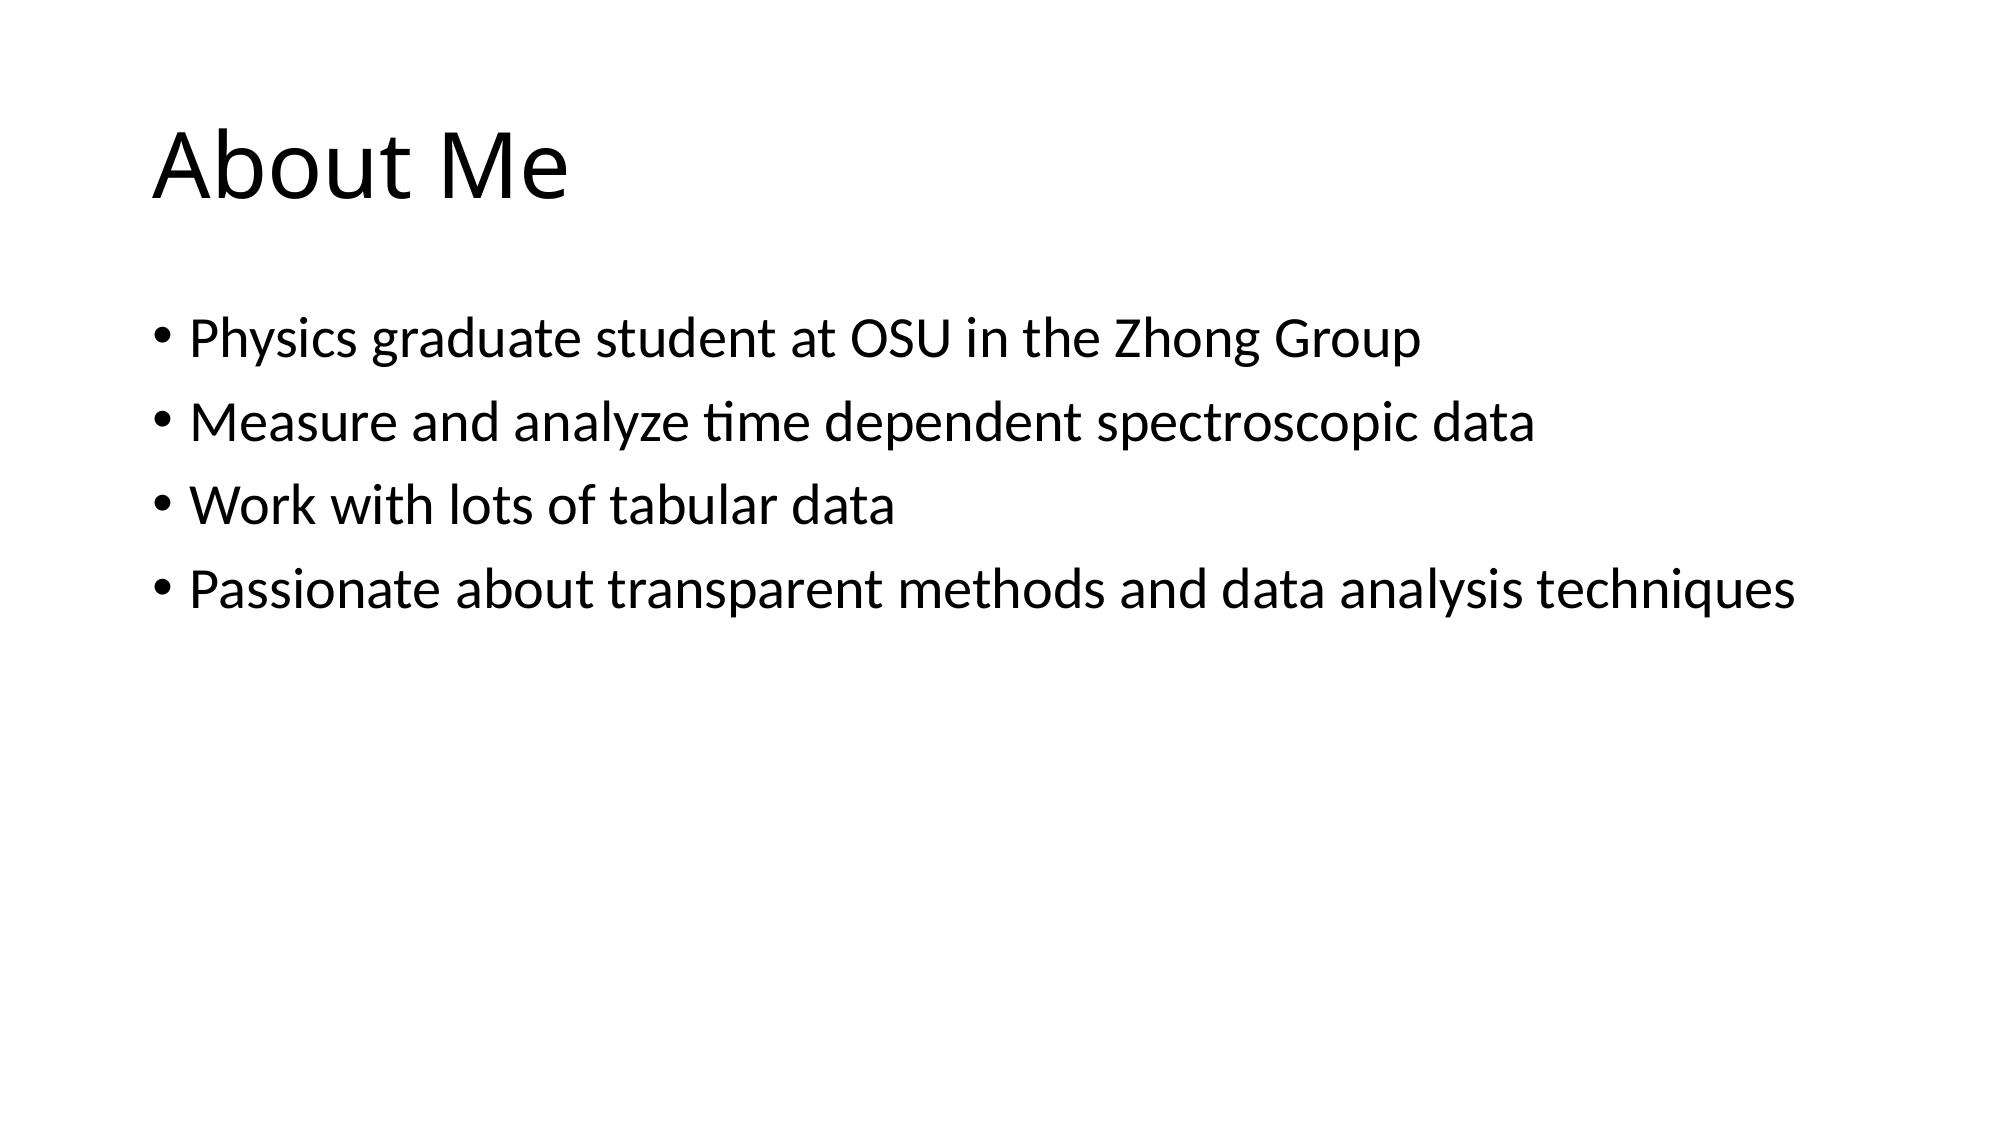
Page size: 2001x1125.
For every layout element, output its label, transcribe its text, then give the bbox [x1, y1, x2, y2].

title About Me [137, 59, 1863, 278]
list Physics graduate student at OSU in the Zhong Group Measure and analyze time dependent spectroscopic data Work with lots of tabular data Passionate about transparent methods and data analysis techniques [137, 299, 1863, 1014]
